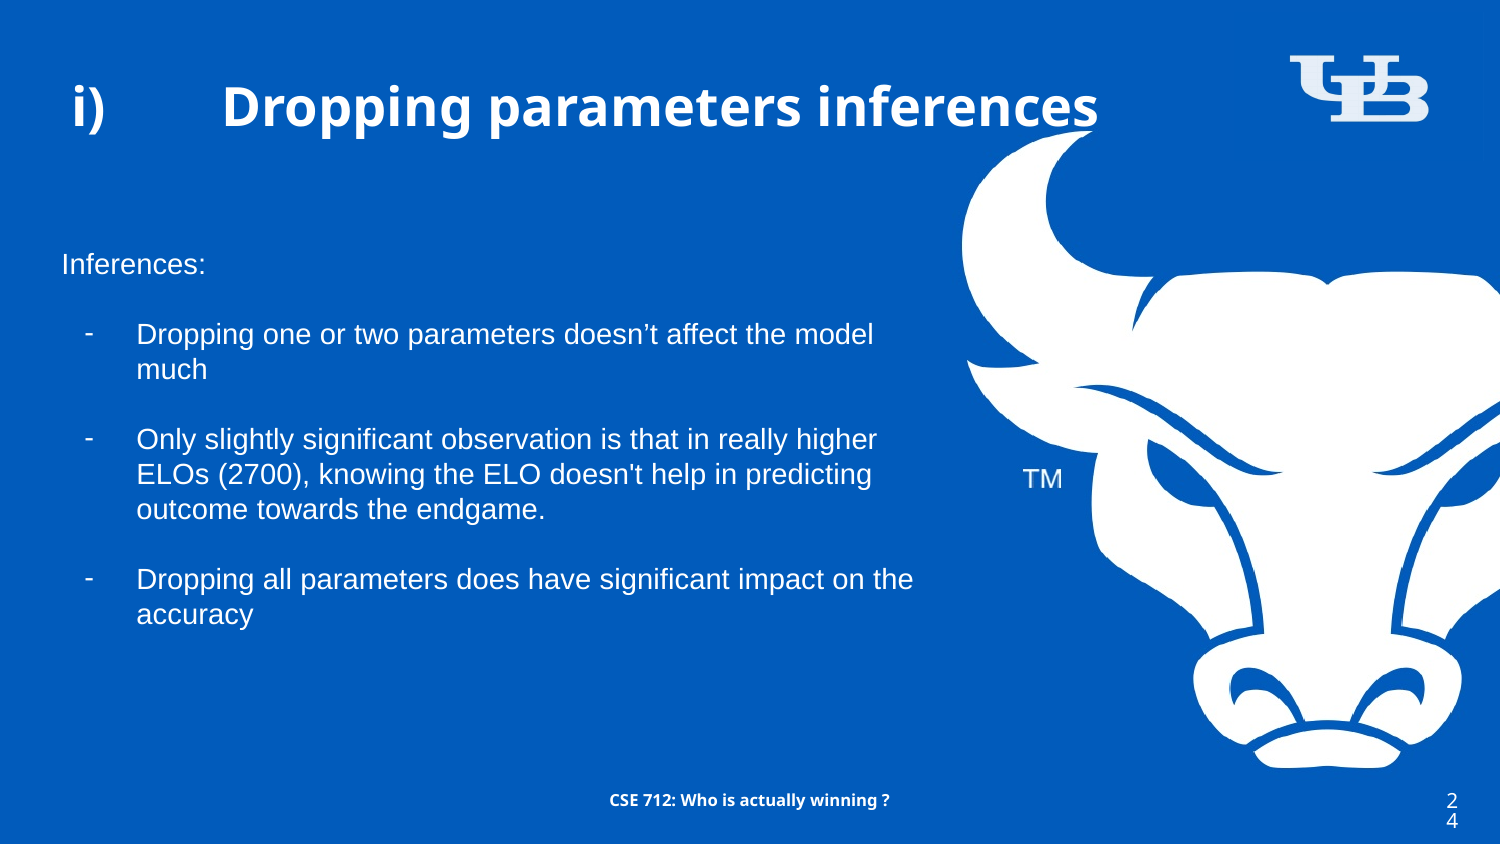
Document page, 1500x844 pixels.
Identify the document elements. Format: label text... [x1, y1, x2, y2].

slide_number ‹#› [1371, 769, 1484, 834]
text_box Inferences: Dropping one or two parameters doesn’t affect the model much Only slightly significant observation is that in really higher ELOs (2700), knowing the ELO doesn't help in predicting outcome towards the endgame. Dropping all parameters does have significant impact on the accuracy [46, 230, 935, 732]
picture [0, 0, 1500, 844]
title i) Dropping parameters inferences [56, 23, 1382, 186]
